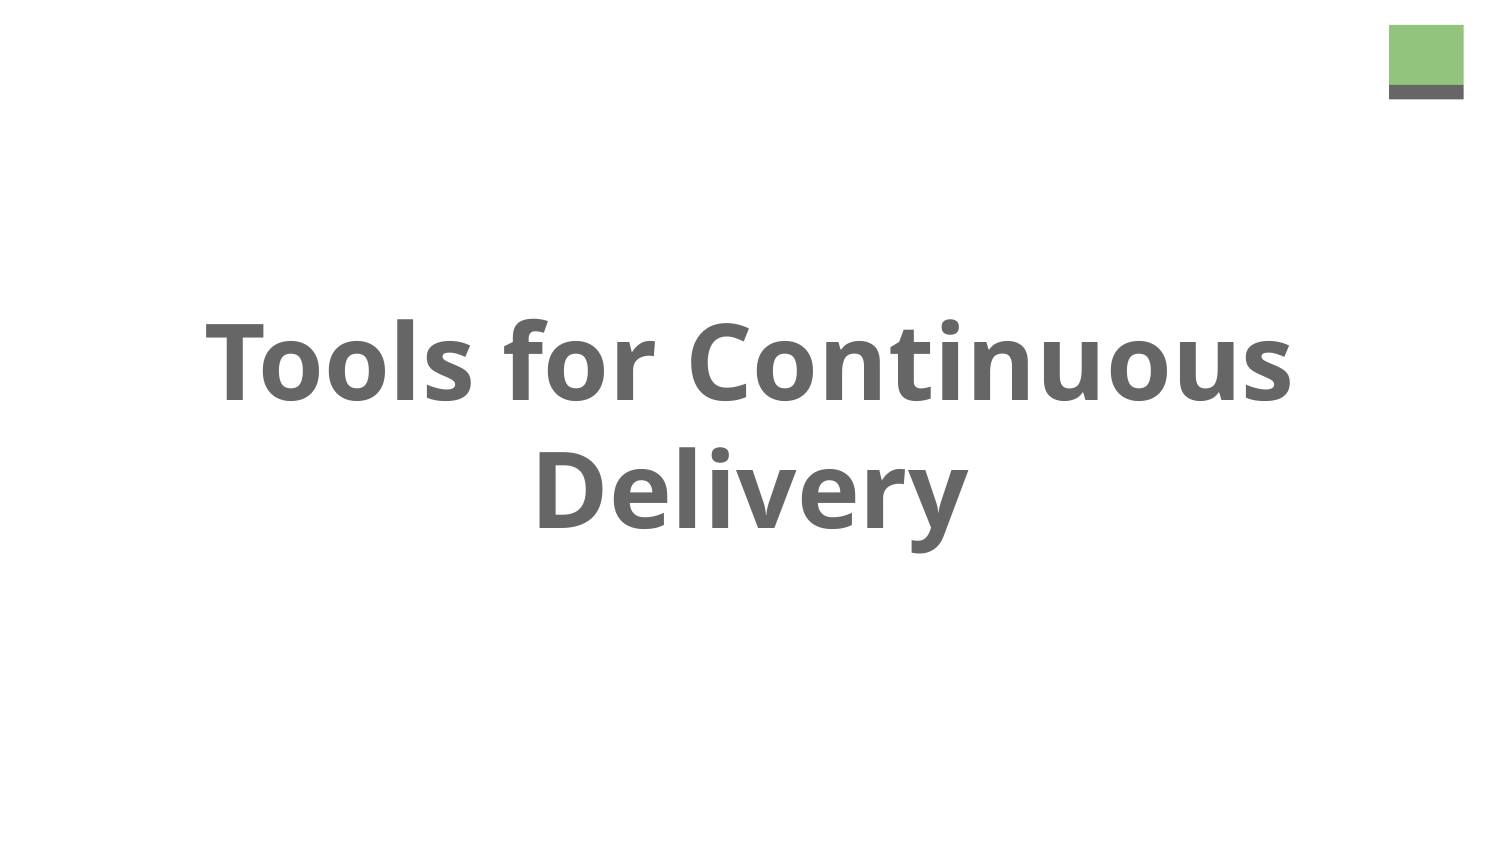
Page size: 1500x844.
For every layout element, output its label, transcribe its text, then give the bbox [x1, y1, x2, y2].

title Tools for Continuous Delivery [51, 352, 1449, 491]
